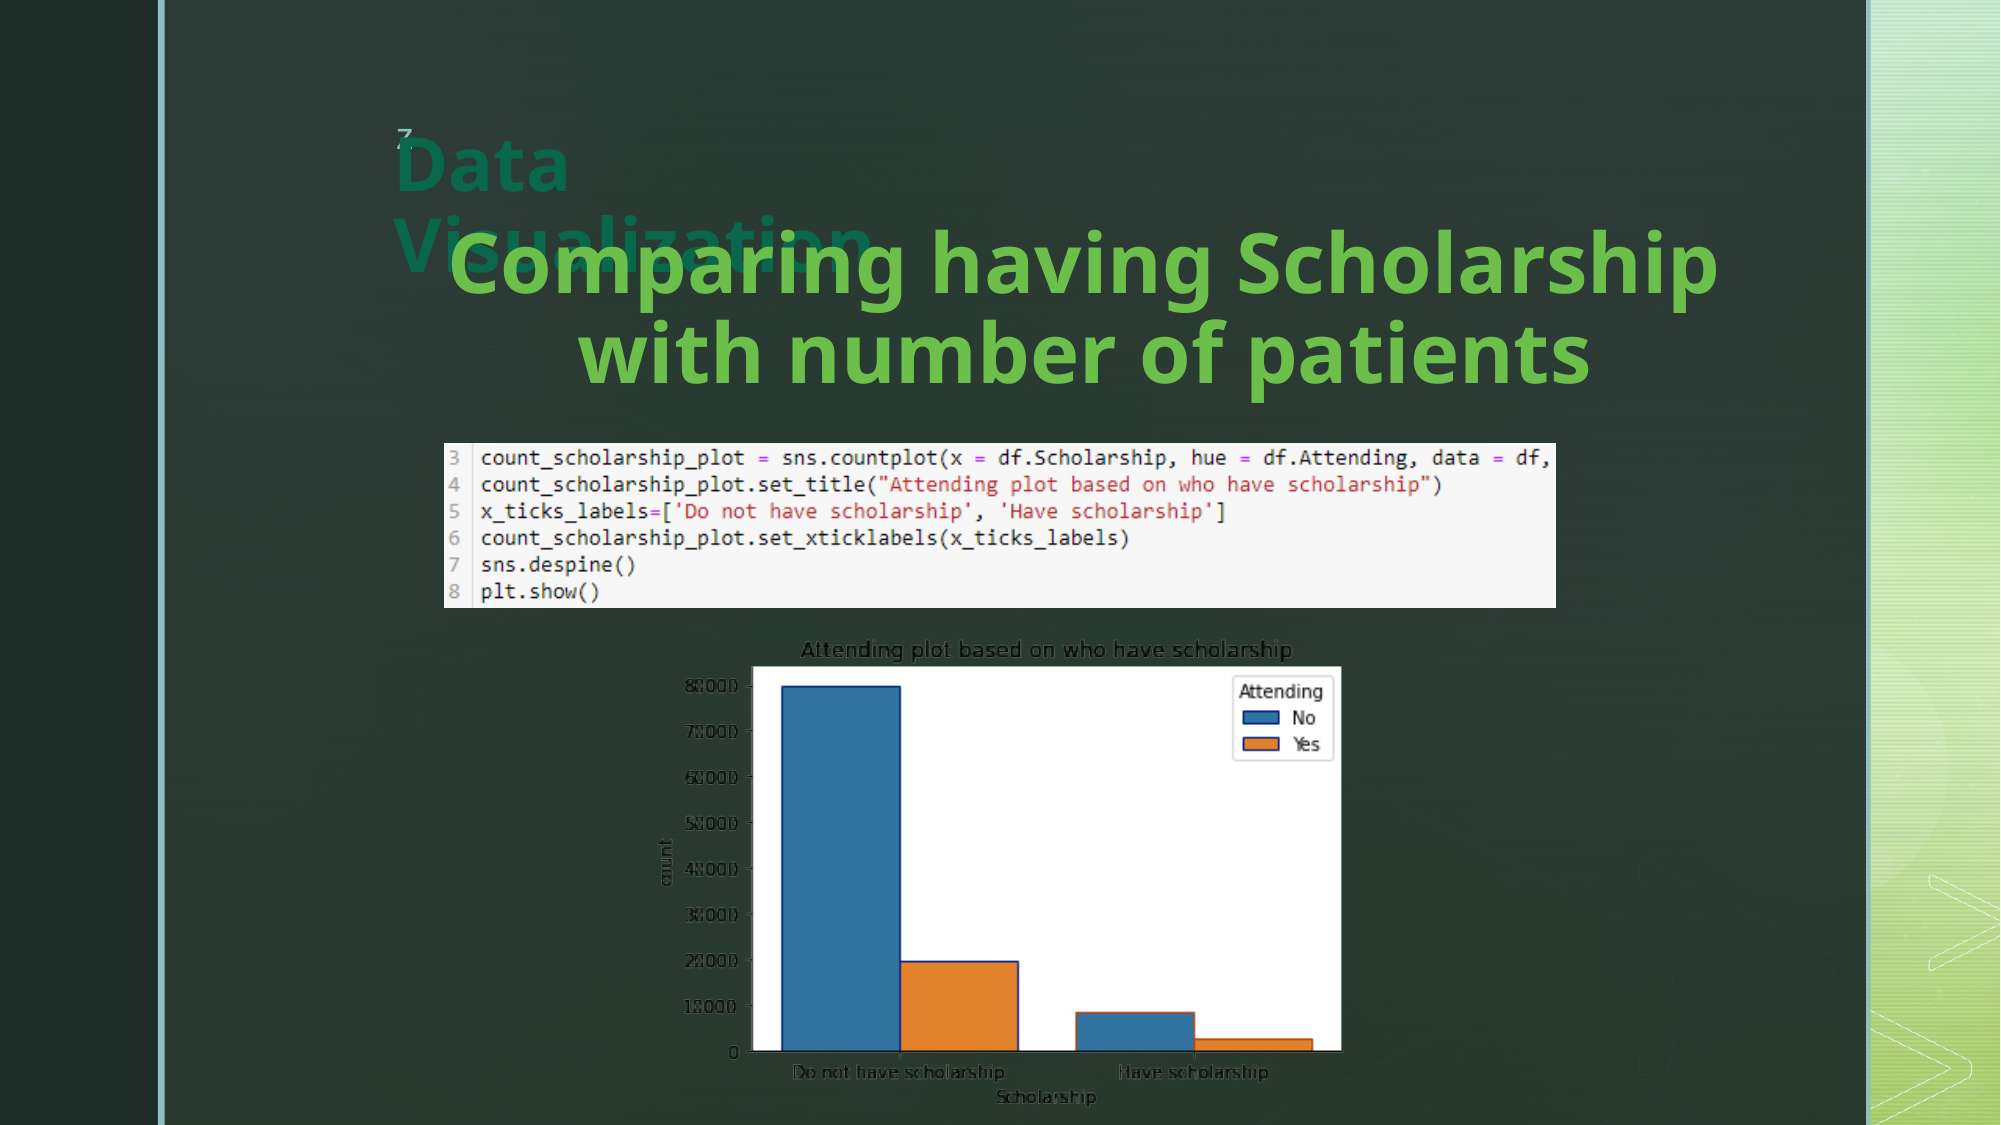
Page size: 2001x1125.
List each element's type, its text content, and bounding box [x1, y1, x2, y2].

text_box Comparing having Scholarship with number of patients [428, 214, 1742, 494]
picture [1871, 0, 2001, 1125]
title Data Visualization [378, 119, 1085, 309]
picture [646, 628, 1354, 1118]
picture [444, 443, 1556, 608]
